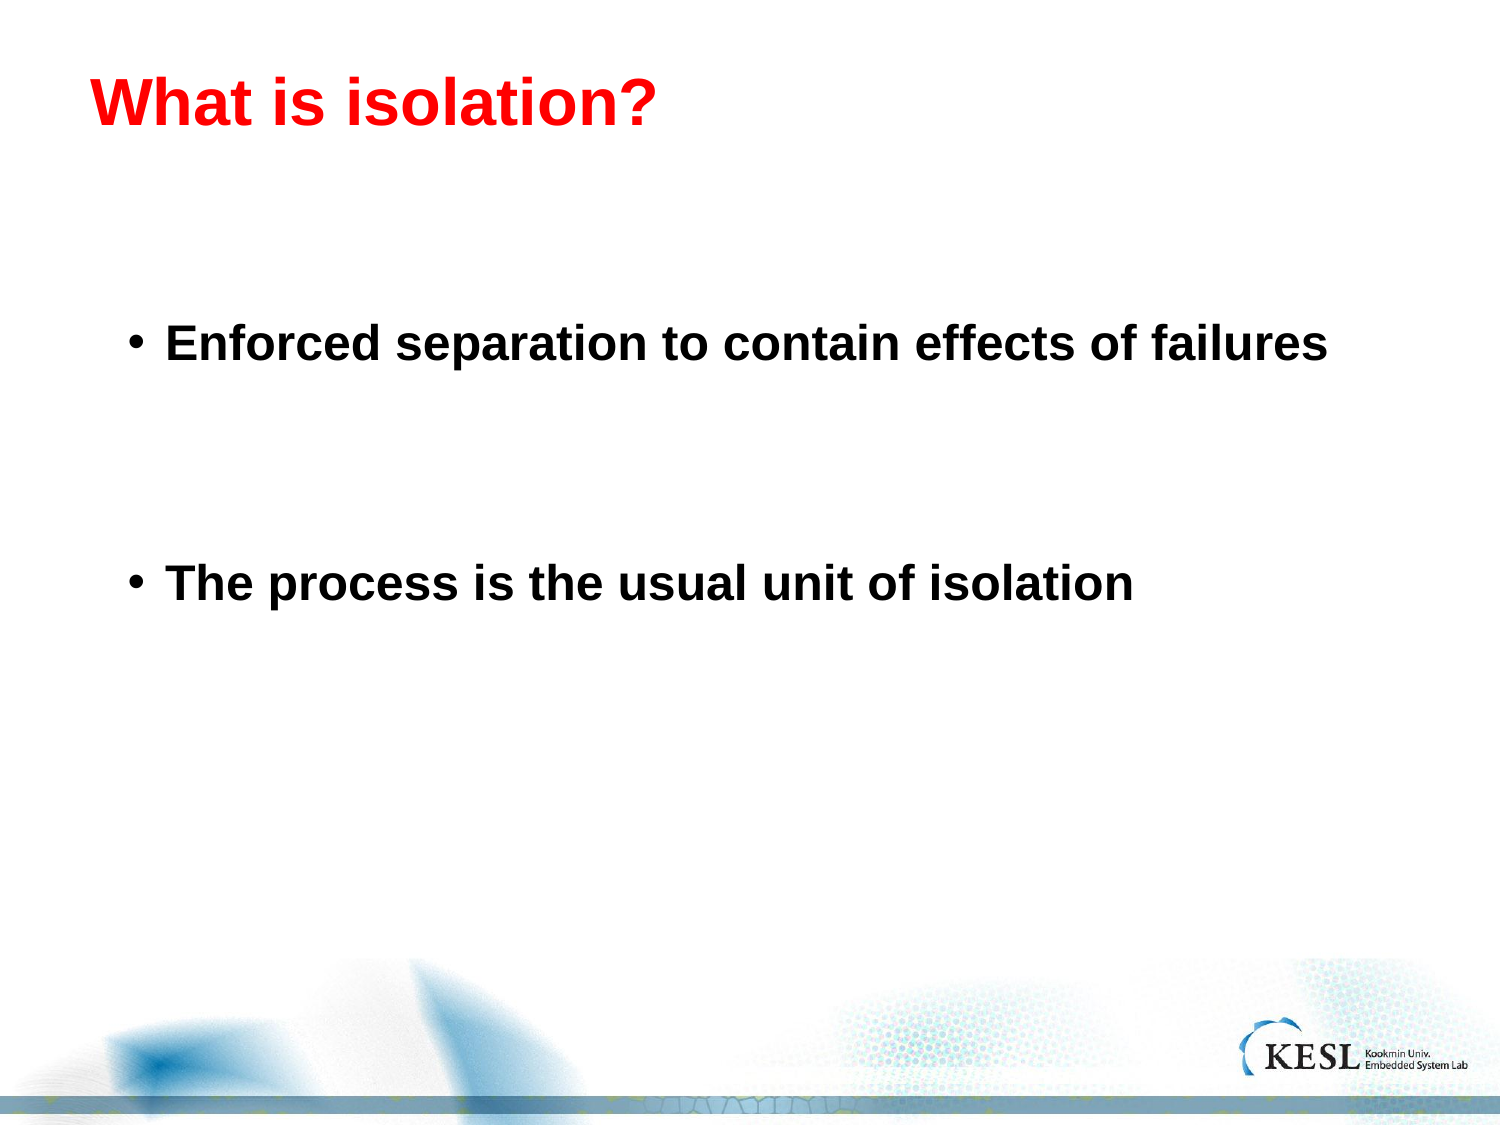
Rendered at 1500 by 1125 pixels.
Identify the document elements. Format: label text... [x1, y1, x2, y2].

list Enforced separation to contain effects of failures The process is the usual unit of isolation [75, 175, 1425, 1005]
picture [0, 0, 1500, 1125]
title What is isolation? [75, 45, 1425, 153]
